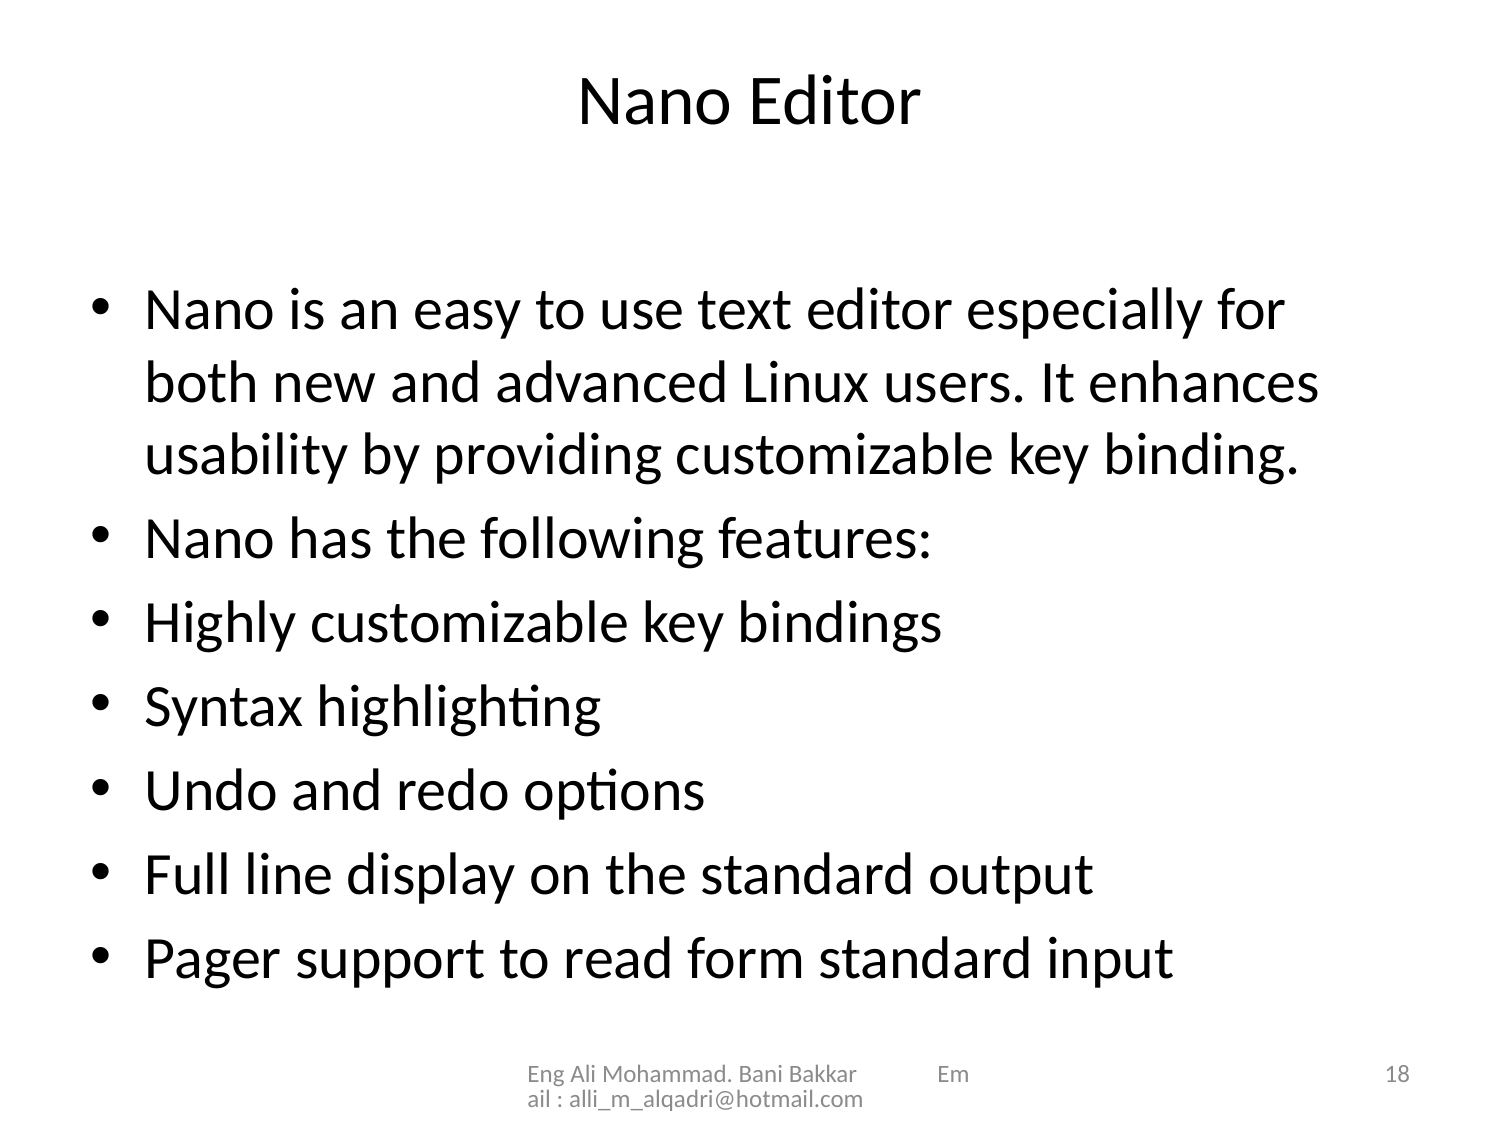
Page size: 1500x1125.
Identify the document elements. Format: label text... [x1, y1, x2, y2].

slide_number 18 [1074, 1042, 1425, 1103]
title Nano Editor [75, 45, 1425, 233]
footer Eng Ali Mohammad. Bani Bakkar Email : alli_m_alqadri@hotmail.com [512, 1042, 988, 1103]
list Nano is an easy to use text editor especially for both new and advanced Linux users. It enhances usability by providing customizable key binding. Nano has the following features: Highly customizable key bindings Syntax highlighting Undo and redo options Full line display on the standard output Pager support to read form standard input [75, 262, 1425, 1005]
